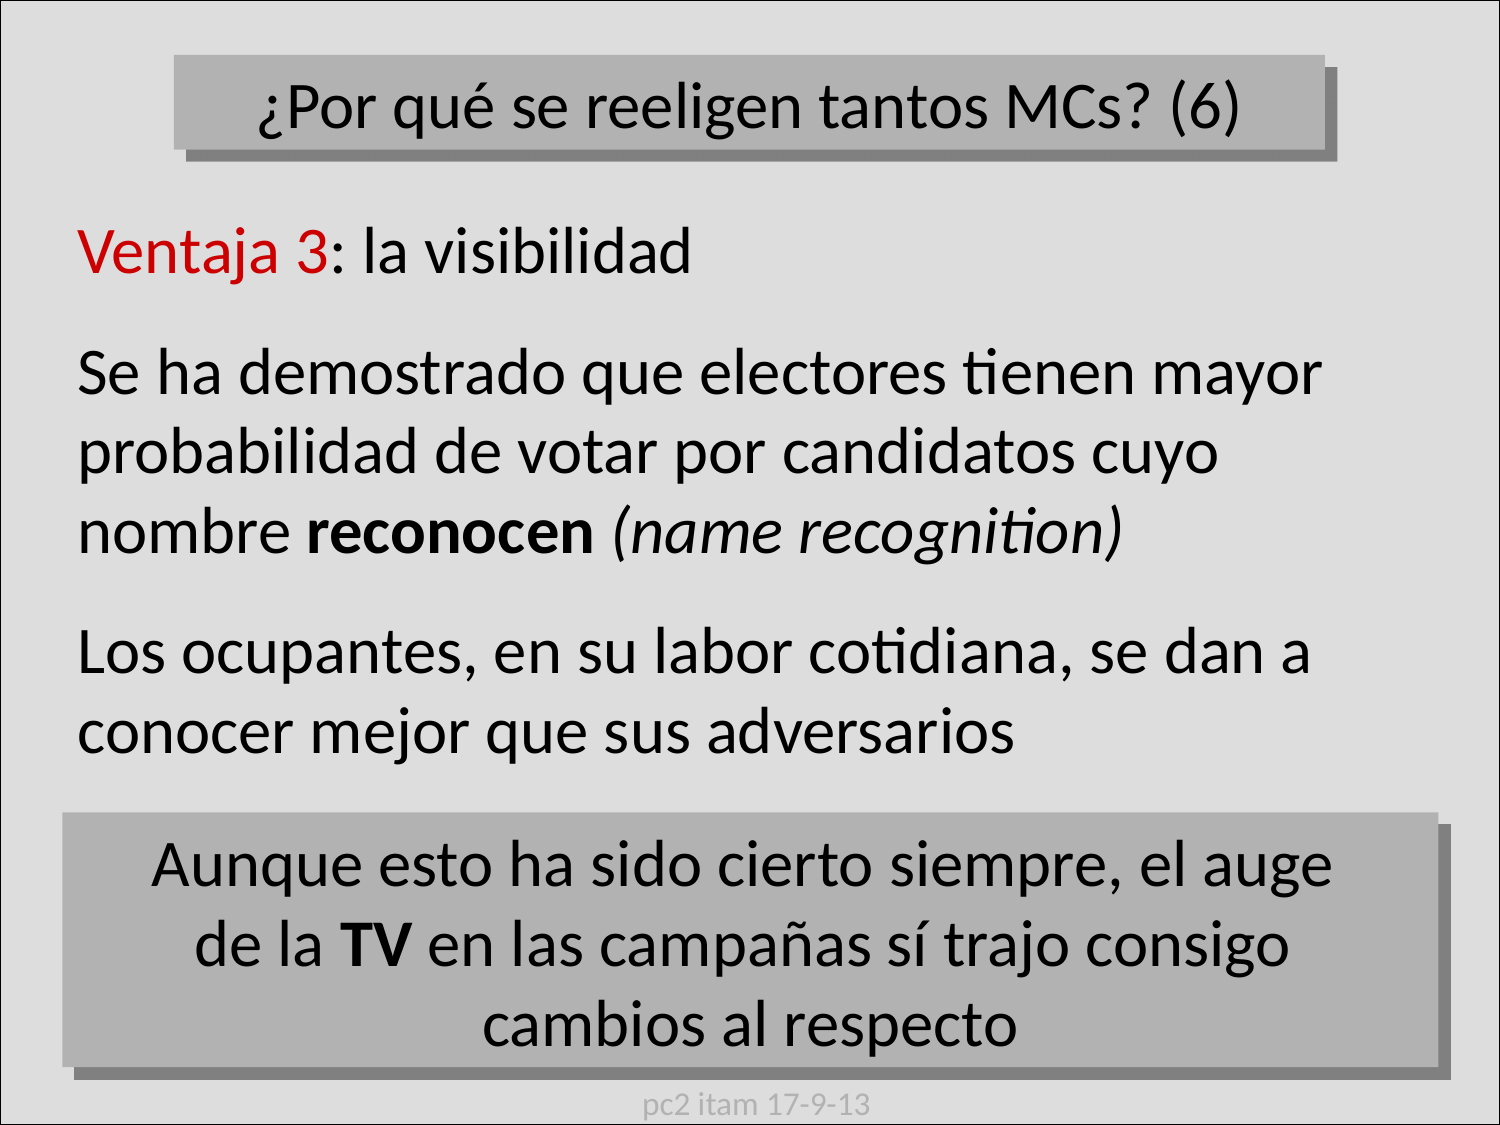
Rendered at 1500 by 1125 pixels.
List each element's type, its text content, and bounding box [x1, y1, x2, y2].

text_box ¿Por qué se reeligen tantos MCs? (6) [173, 54, 1325, 150]
text_box Se ha demostrado que electores tienen mayor probabilidad de votar por candidatos cuyo nombre reconocen (name recognition) [62, 320, 1439, 575]
text_box Aunque esto ha sido cierto siempre, el auge de la TV en las campañas sí trajo consigo cambios al respecto [62, 812, 1439, 1068]
text_box Ventaja 3: la visibilidad [62, 199, 1439, 295]
text_box Los ocupantes, en su labor cotidiana, se dan a conocer mejor que sus adversarios [62, 599, 1439, 775]
